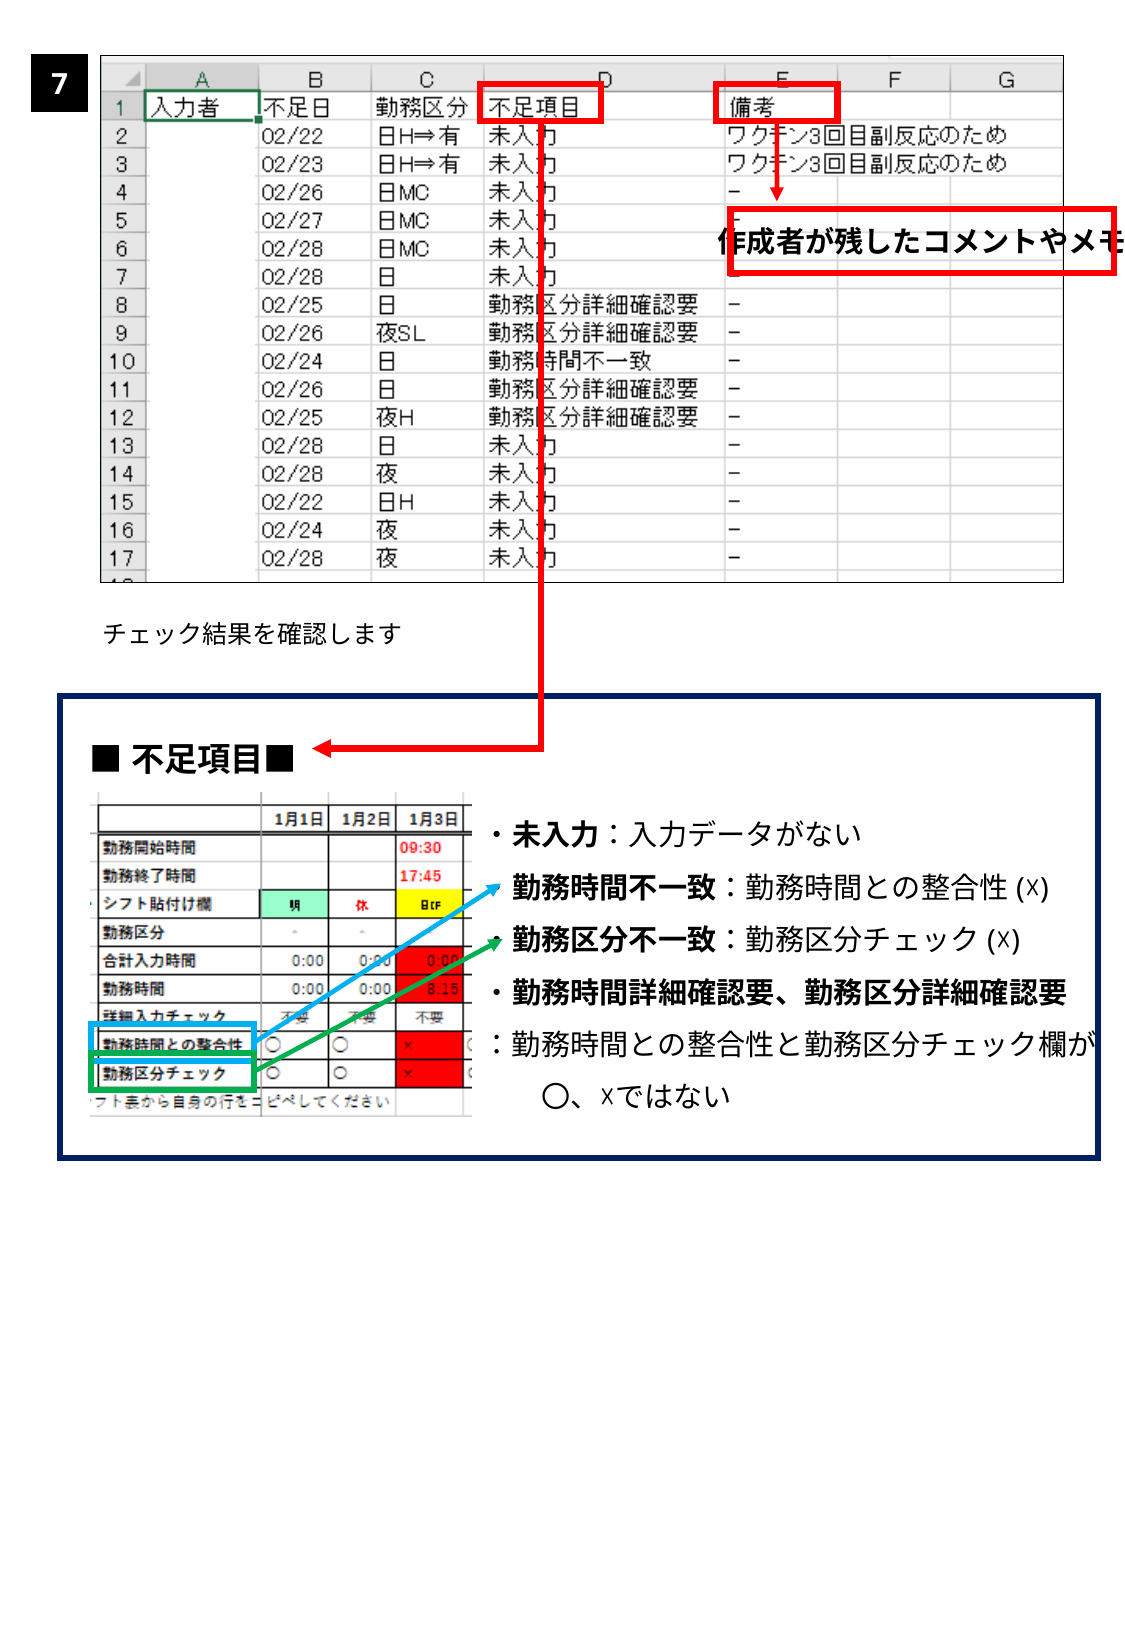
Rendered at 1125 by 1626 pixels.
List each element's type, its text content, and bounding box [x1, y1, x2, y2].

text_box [31, 55, 88, 111]
text_box チェック結果を確認します [87, 596, 501, 657]
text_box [59, 695, 1099, 1158]
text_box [254, 883, 502, 938]
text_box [730, 208, 1115, 273]
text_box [113, 321, 741, 549]
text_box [254, 938, 503, 1072]
picture [100, 55, 1064, 583]
